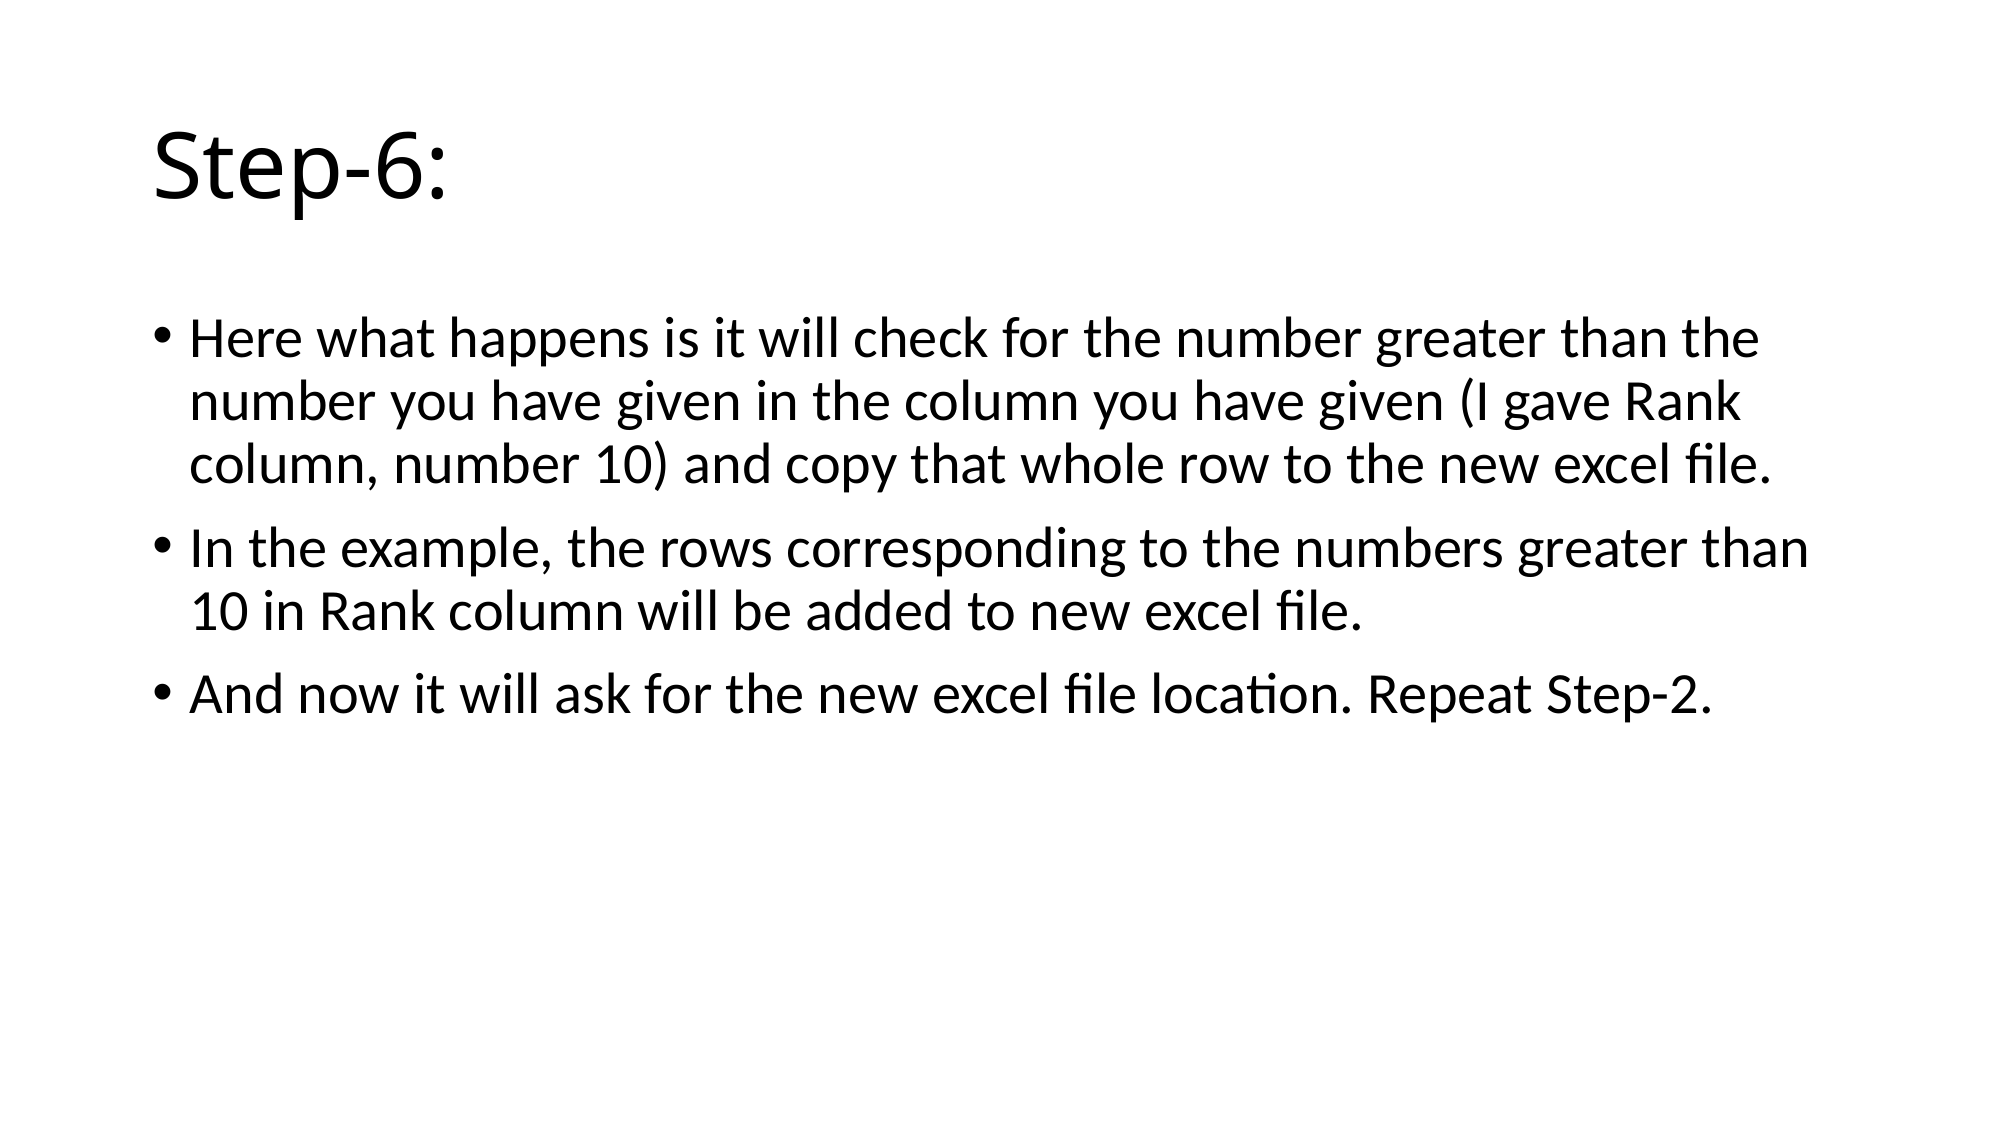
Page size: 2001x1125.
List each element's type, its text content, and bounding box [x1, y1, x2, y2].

list Here what happens is it will check for the number greater than the number you have given in the column you have given (I gave Rank column, number 10) and copy that whole row to the new excel file. In the example, the rows corresponding to the numbers greater than 10 in Rank column will be added to new excel file. And now it will ask for the new excel file location. Repeat Step-2. [137, 299, 1863, 1014]
title Step-6: [137, 59, 1863, 278]
